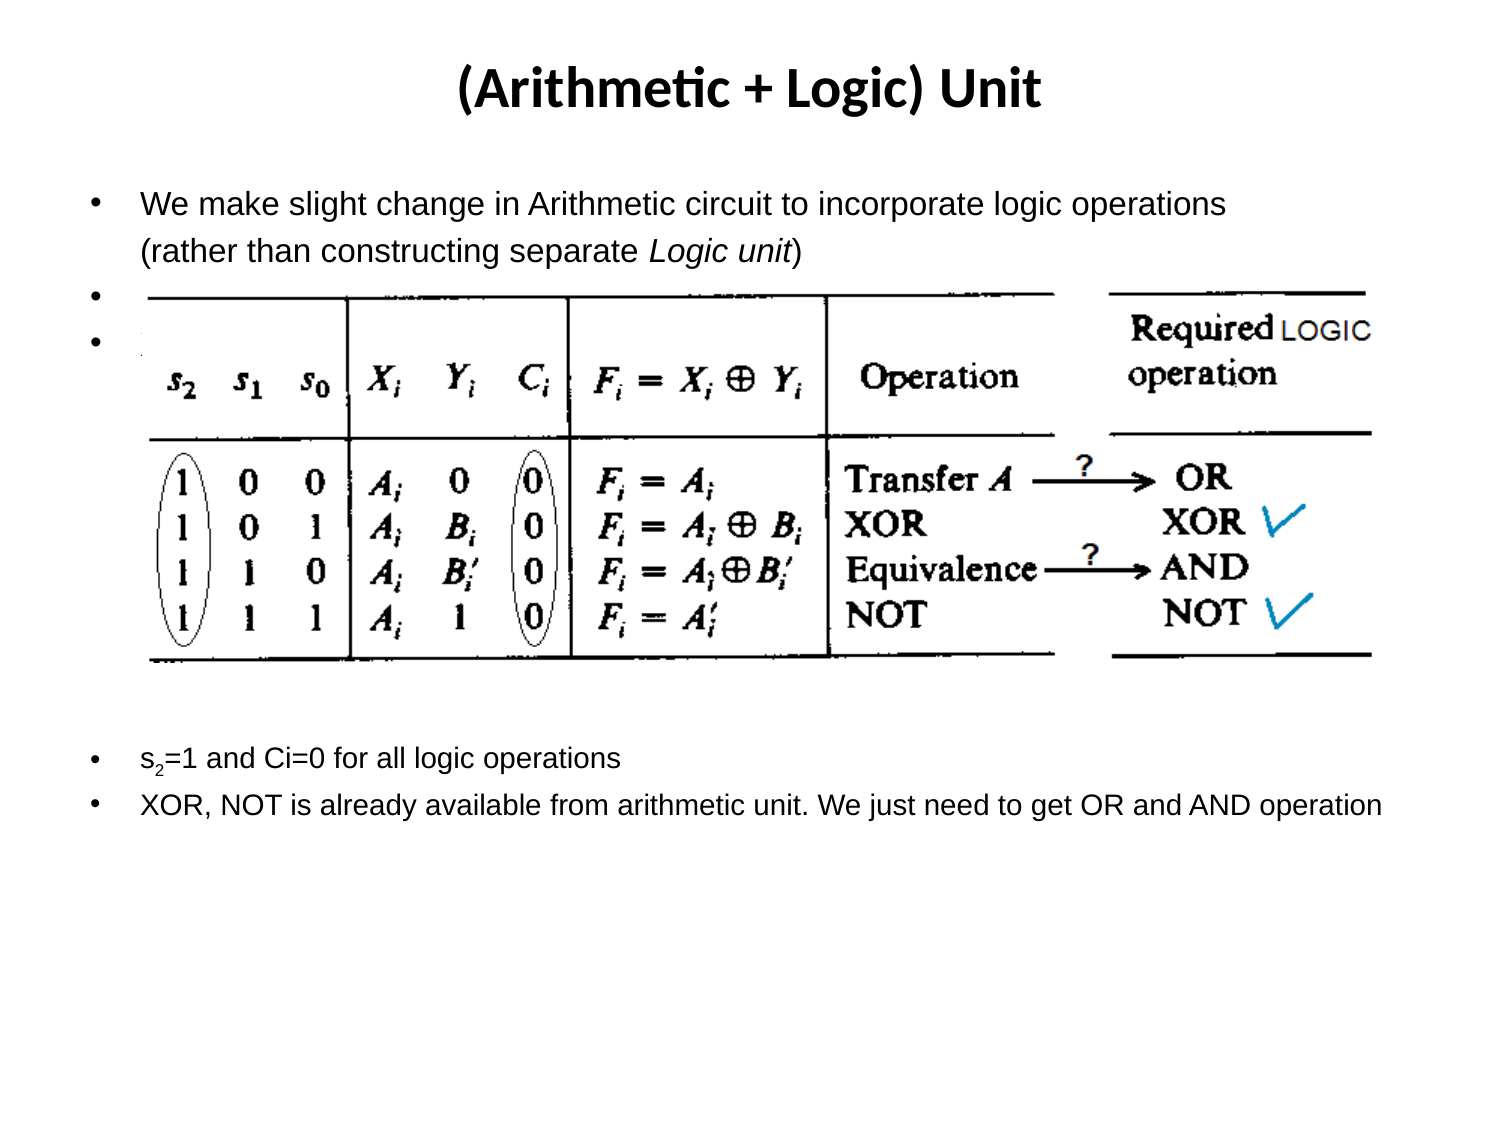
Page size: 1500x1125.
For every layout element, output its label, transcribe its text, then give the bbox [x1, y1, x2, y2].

title (Arithmetic + Logic) Unit [75, 37, 1425, 130]
list We make slight change in Arithmetic circuit to incorporate logic operations (rather than constructing separate Logic unit) Xi , Yi and Ci are inputs of ith Full Adder circuit s2=1 and Ci=0 for all logic operations XOR, NOT is already available from arithmetic unit. We just need to get OR and AND operation [75, 174, 1425, 838]
picture [141, 287, 1376, 663]
